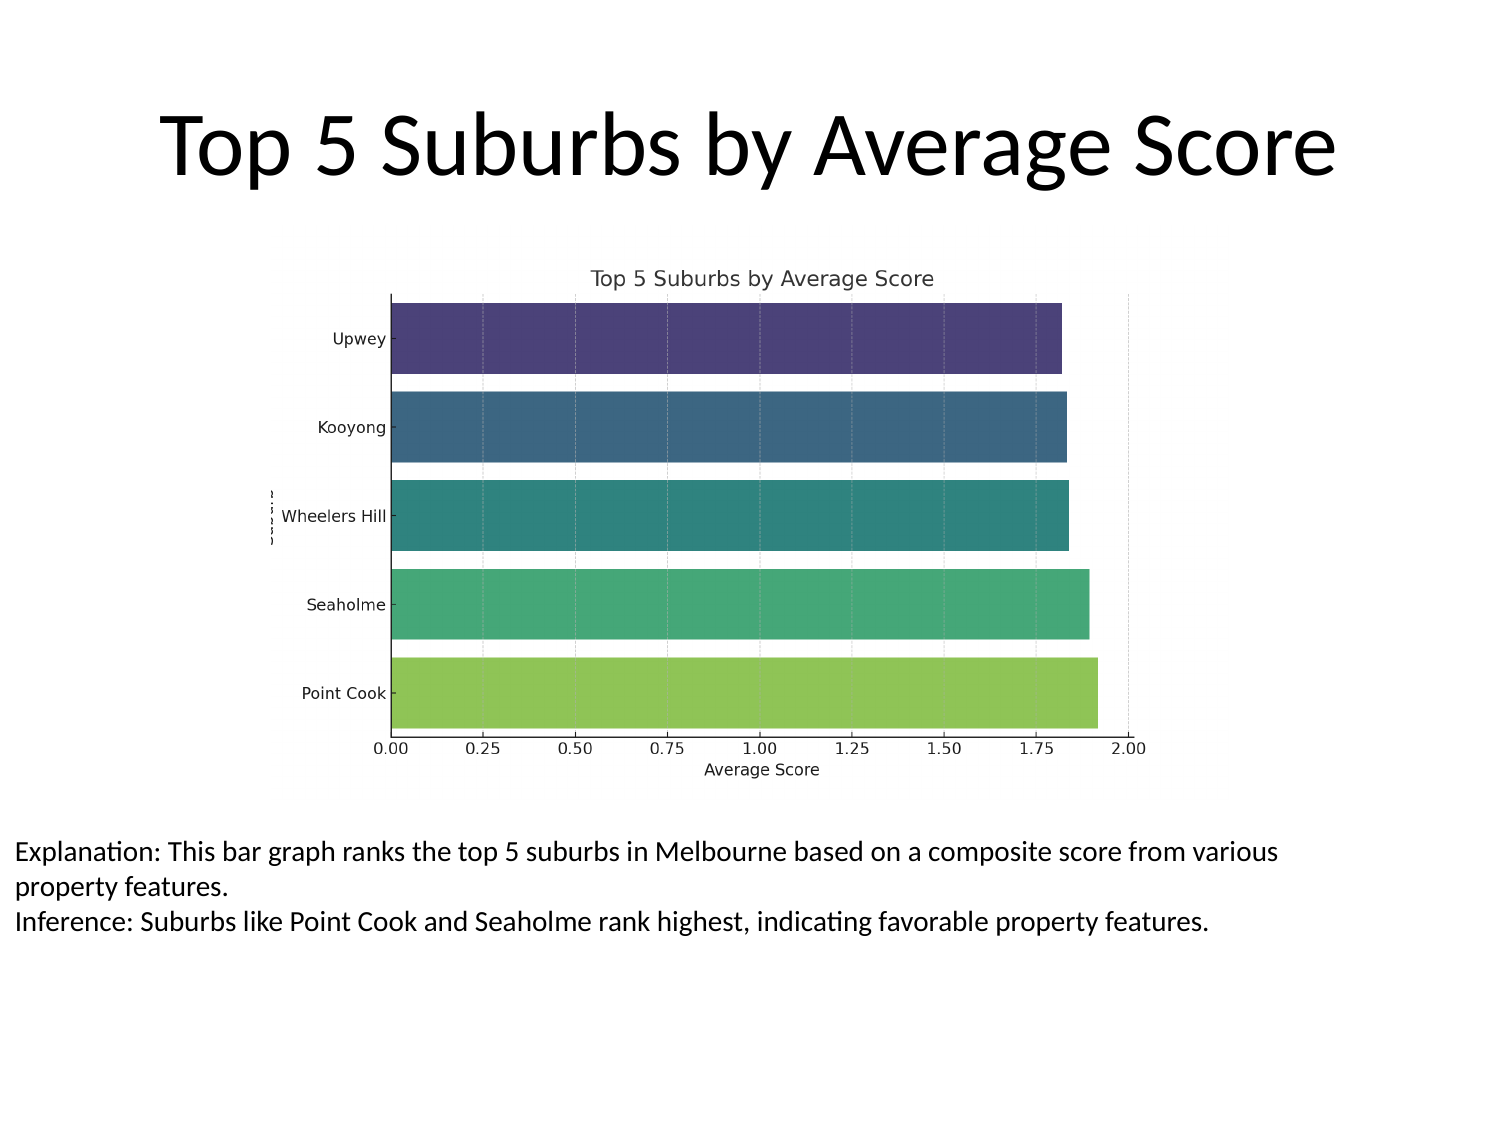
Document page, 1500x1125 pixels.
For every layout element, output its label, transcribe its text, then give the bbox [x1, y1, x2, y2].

title Top 5 Suburbs by Average Score [75, 45, 1425, 233]
picture [271, 225, 1229, 800]
text_box Explanation: This bar graph ranks the top 5 suburbs in Melbourne based on a composite score from various property features. Inference: Suburbs like Point Cook and Seaholme rank highest, indicating favorable property features. [0, 824, 1362, 945]
